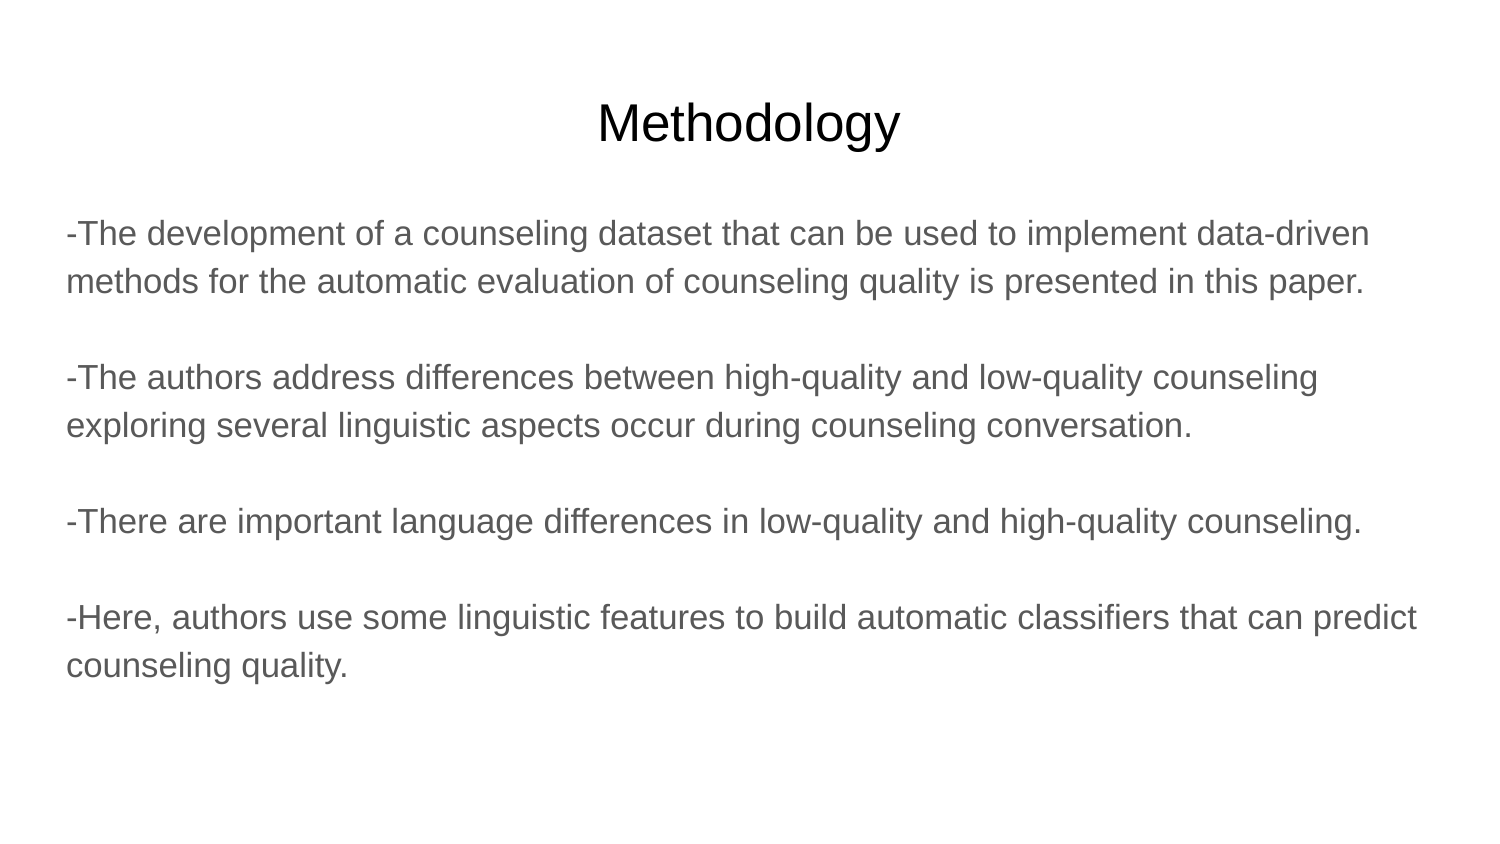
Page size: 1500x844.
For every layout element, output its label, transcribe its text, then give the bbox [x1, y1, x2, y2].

list -The development of a counseling dataset that can be used to implement data-driven methods for the automatic evaluation of counseling quality is presented in this paper. -The authors address differences between high-quality and low-quality counseling exploring several linguistic aspects occur during counseling conversation. -There are important language differences in low-quality and high-quality counseling. -Here, authors use some linguistic features to build automatic classifiers that can predict counseling quality. [51, 189, 1449, 750]
title Methodology [51, 72, 1449, 167]
